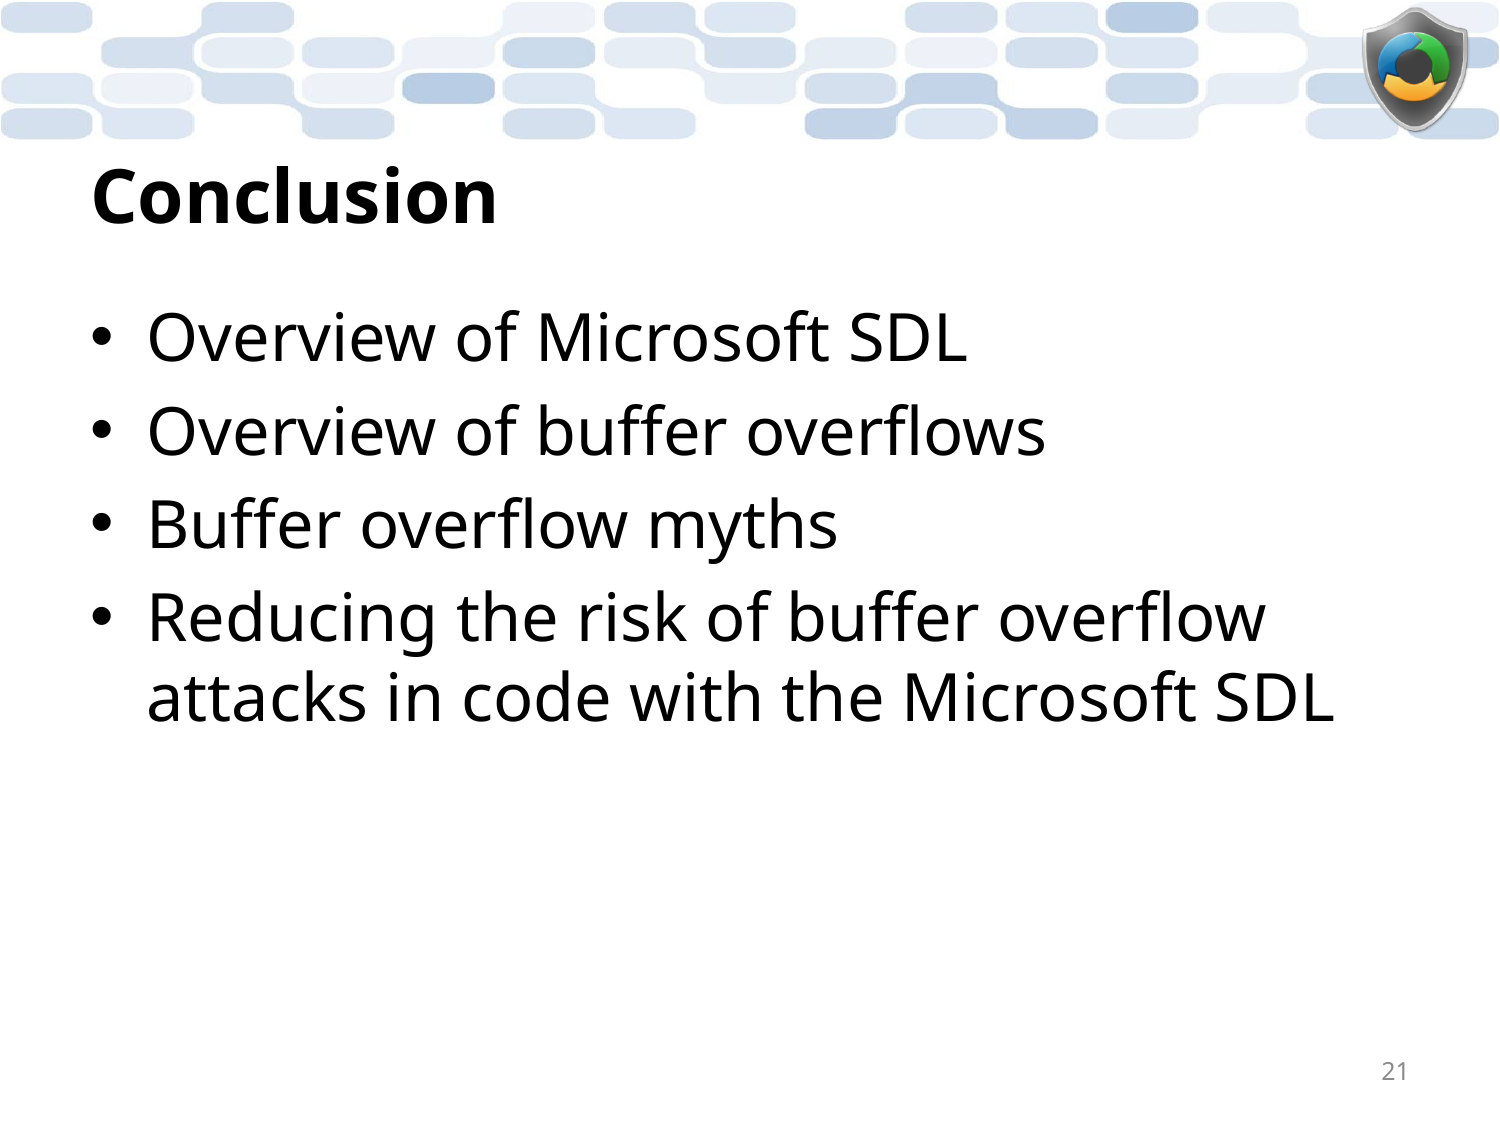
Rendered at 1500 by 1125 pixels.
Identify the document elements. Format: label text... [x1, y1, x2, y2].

picture [0, 0, 1500, 140]
slide_number 21 [1074, 1042, 1425, 1103]
title Conclusion [75, 137, 1425, 250]
list Overview of Microsoft SDL Overview of buffer overflows Buffer overflow myths Reducing the risk of buffer overflow attacks in code with the Microsoft SDL [75, 287, 1425, 1005]
